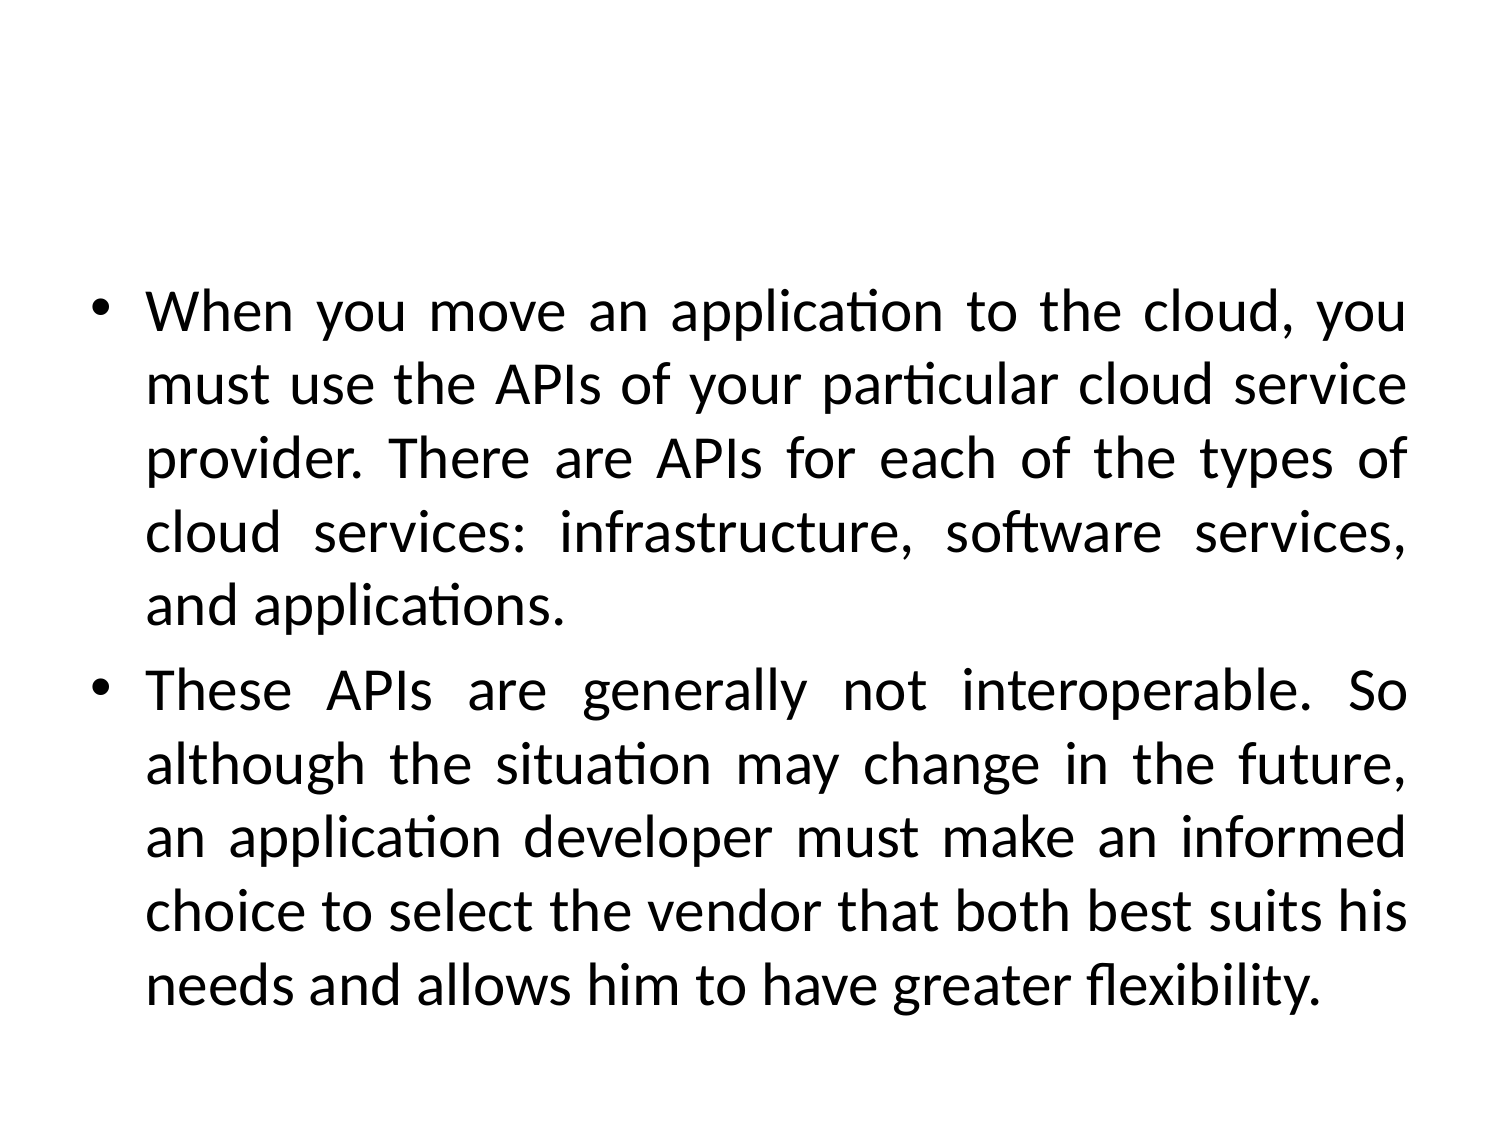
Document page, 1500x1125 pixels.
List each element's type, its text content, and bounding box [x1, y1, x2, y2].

list When you move an application to the cloud, you must use the APIs of your particular cloud service provider. There are APIs for each of the types of cloud services: infrastructure, software services, and applications. These APIs are generally not interoperable. So although the situation may change in the future, an application developer must make an informed choice to select the vendor that both best suits his needs and allows him to have greater flexibility. [75, 262, 1425, 1050]
